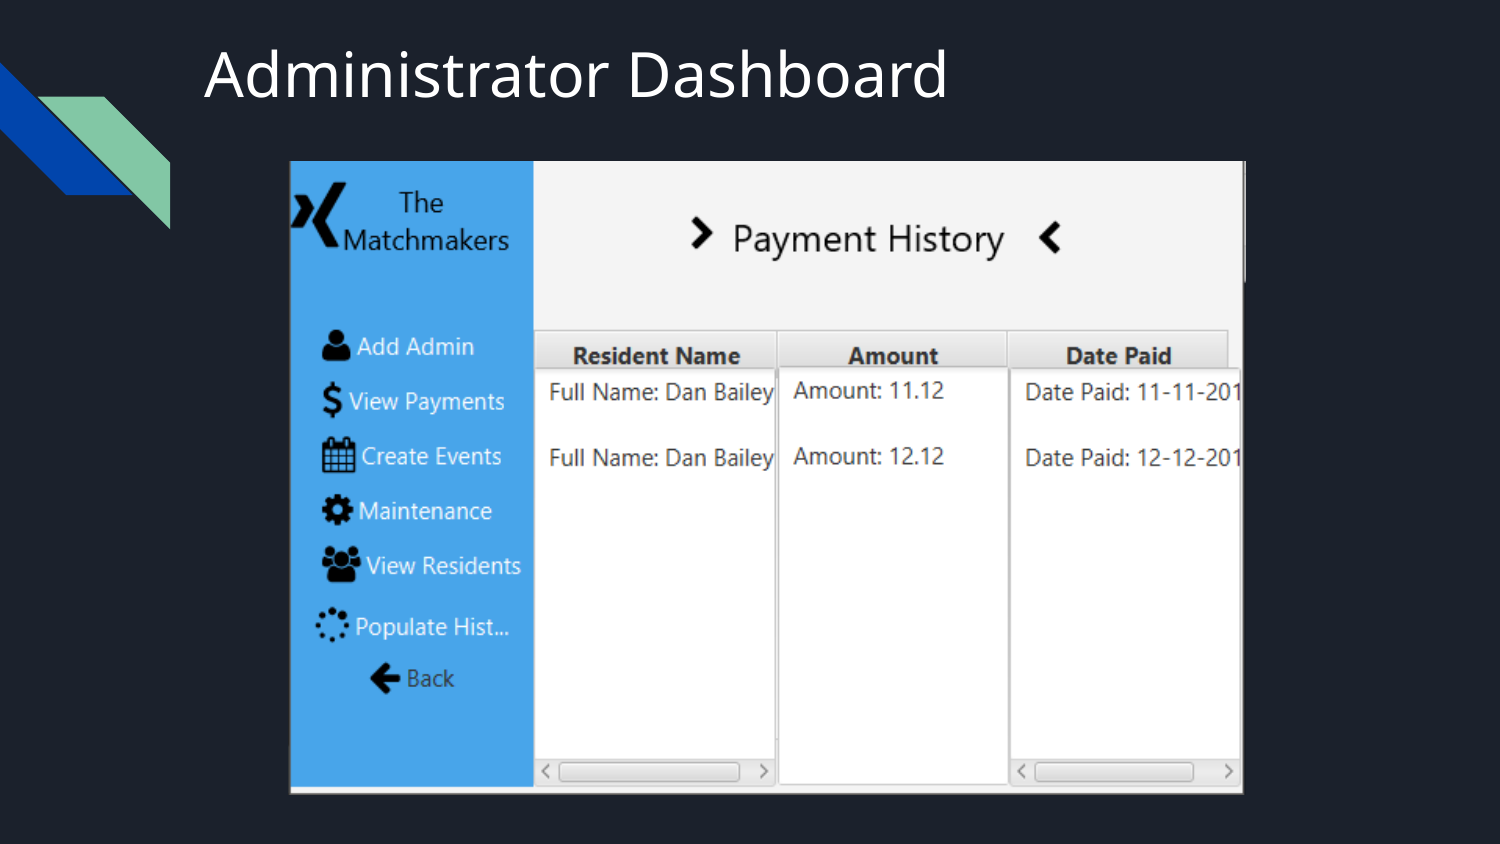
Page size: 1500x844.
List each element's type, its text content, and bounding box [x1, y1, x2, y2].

picture [288, 161, 1246, 795]
title Administrator Dashboard [189, 19, 1345, 126]
